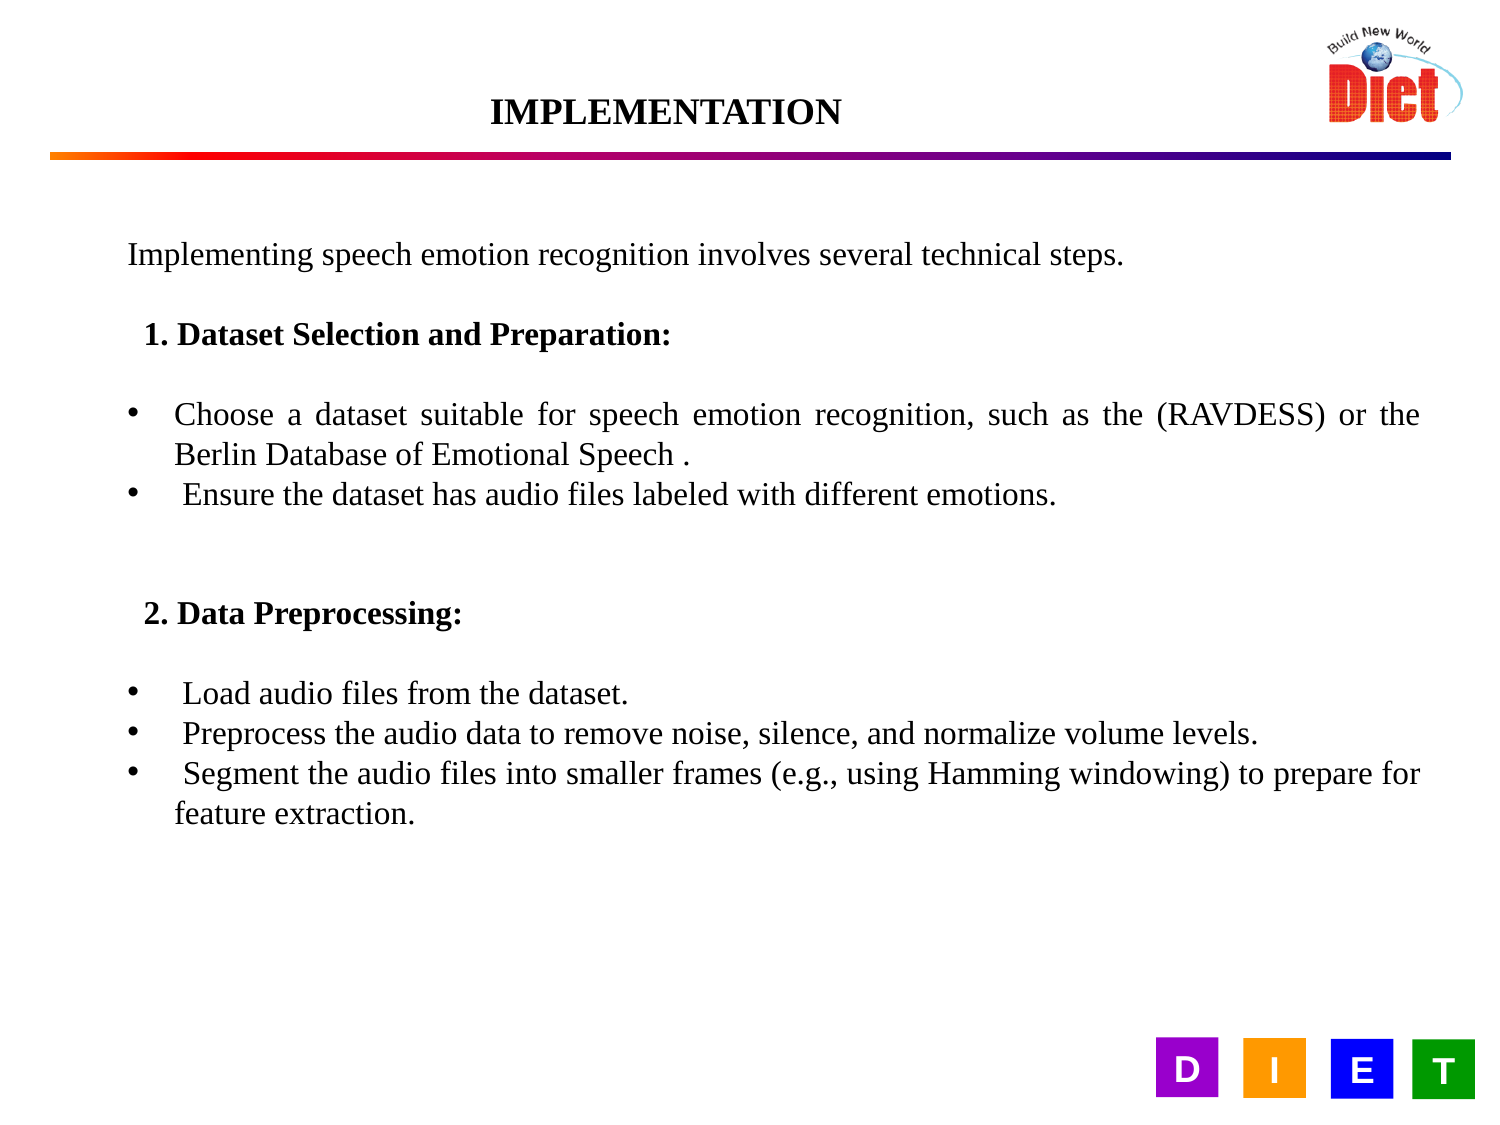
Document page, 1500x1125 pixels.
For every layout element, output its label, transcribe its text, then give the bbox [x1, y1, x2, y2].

picture [49, 152, 1451, 160]
text_box IMPLEMENTATION [474, 79, 1050, 140]
picture [1324, 21, 1466, 125]
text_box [1155, 1037, 1476, 1101]
text_box Implementing speech emotion recognition involves several technical steps. 1. Dataset Selection and Preparation: Choose a dataset suitable for speech emotion recognition, such as the (RAVDESS) or the Berlin Database of Emotional Speech . Ensure the dataset has audio files labeled with different emotions. 2. Data Preprocessing: Load audio files from the dataset. Preprocess the audio data to remove noise, silence, and normalize volume levels. Segment the audio files into smaller frames (e.g., using Hamming windowing) to prepare for feature extraction. [112, 224, 1438, 1123]
